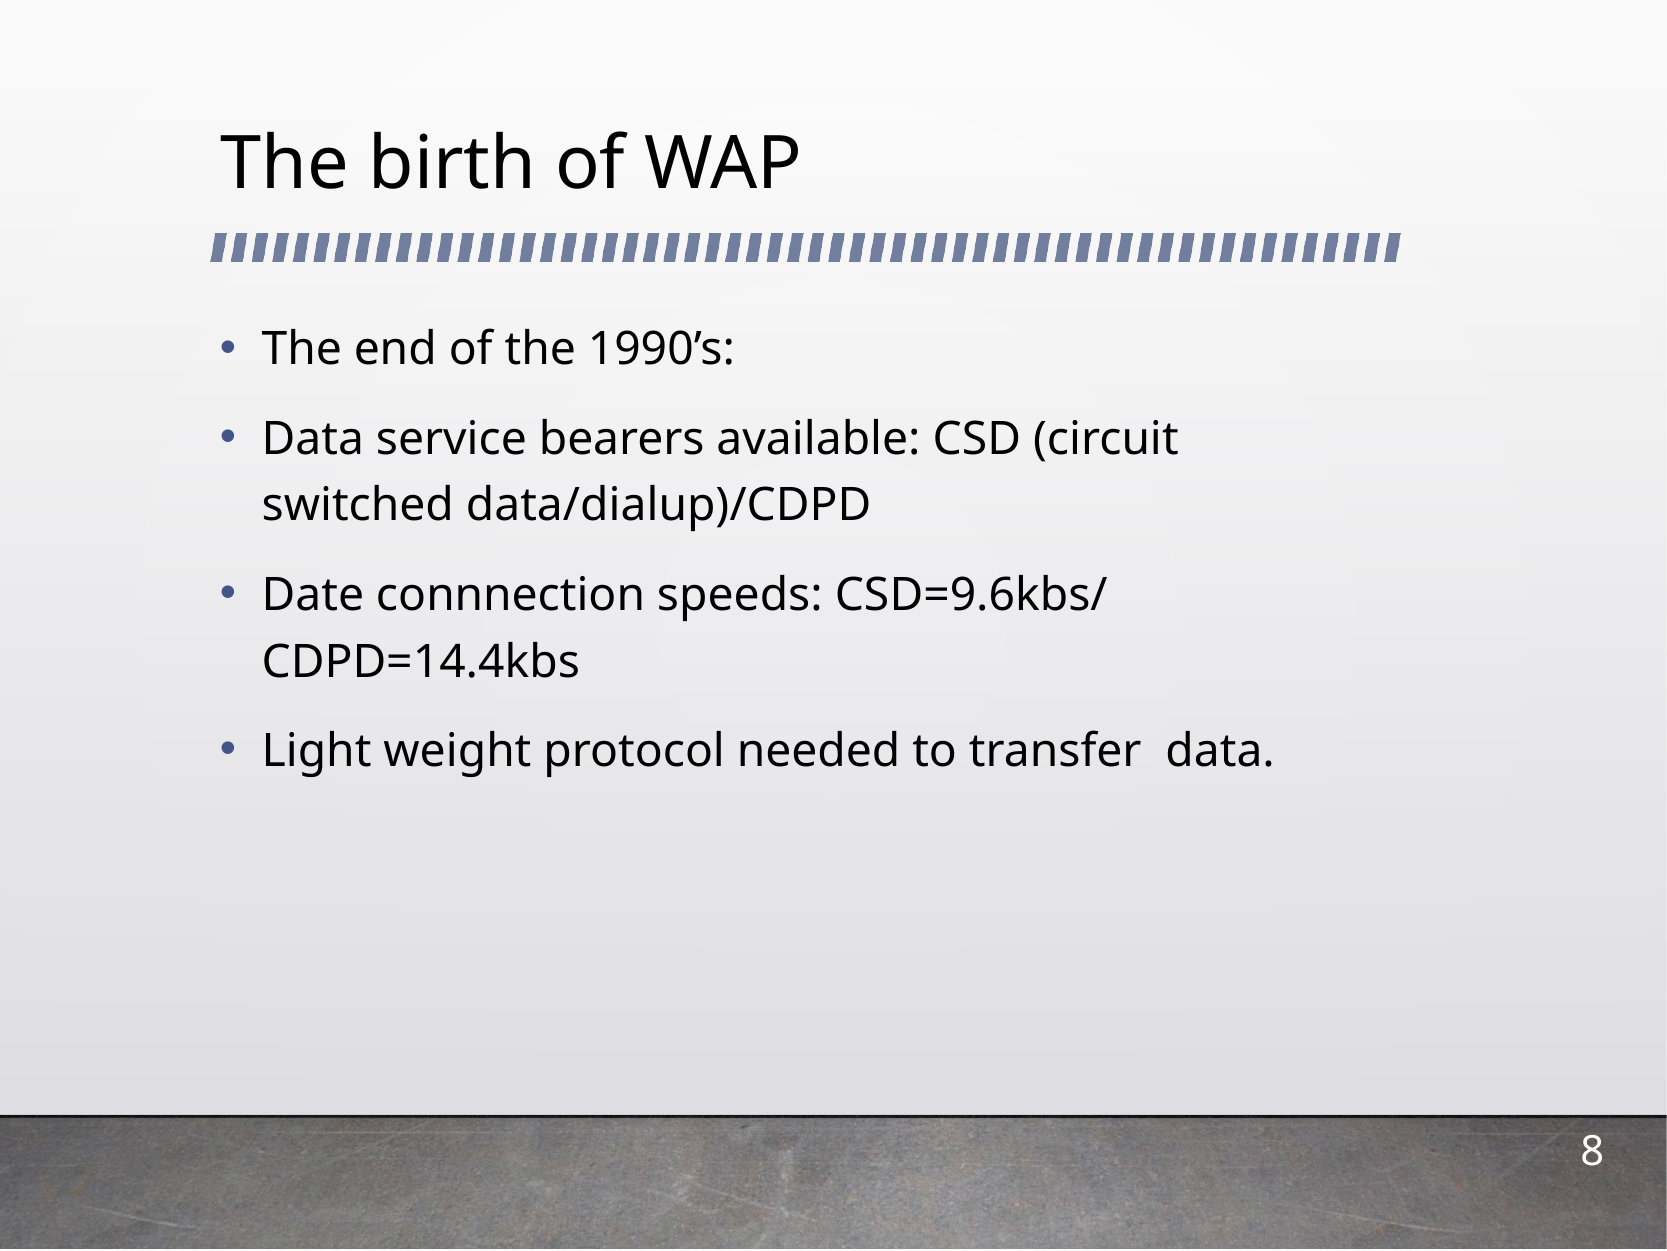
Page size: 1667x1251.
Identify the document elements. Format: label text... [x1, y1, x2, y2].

title The birth of WAP [205, 69, 1404, 261]
picture [0, 1115, 1667, 1249]
list The end of the 1990’s: Data service bearers available: CSD (circuit switched data/dialup)/CDPD Date connnection speeds: CSD=9.6kbs/ CDPD=14.4kbs Light weight protocol needed to transfer data. [204, 300, 1403, 1017]
